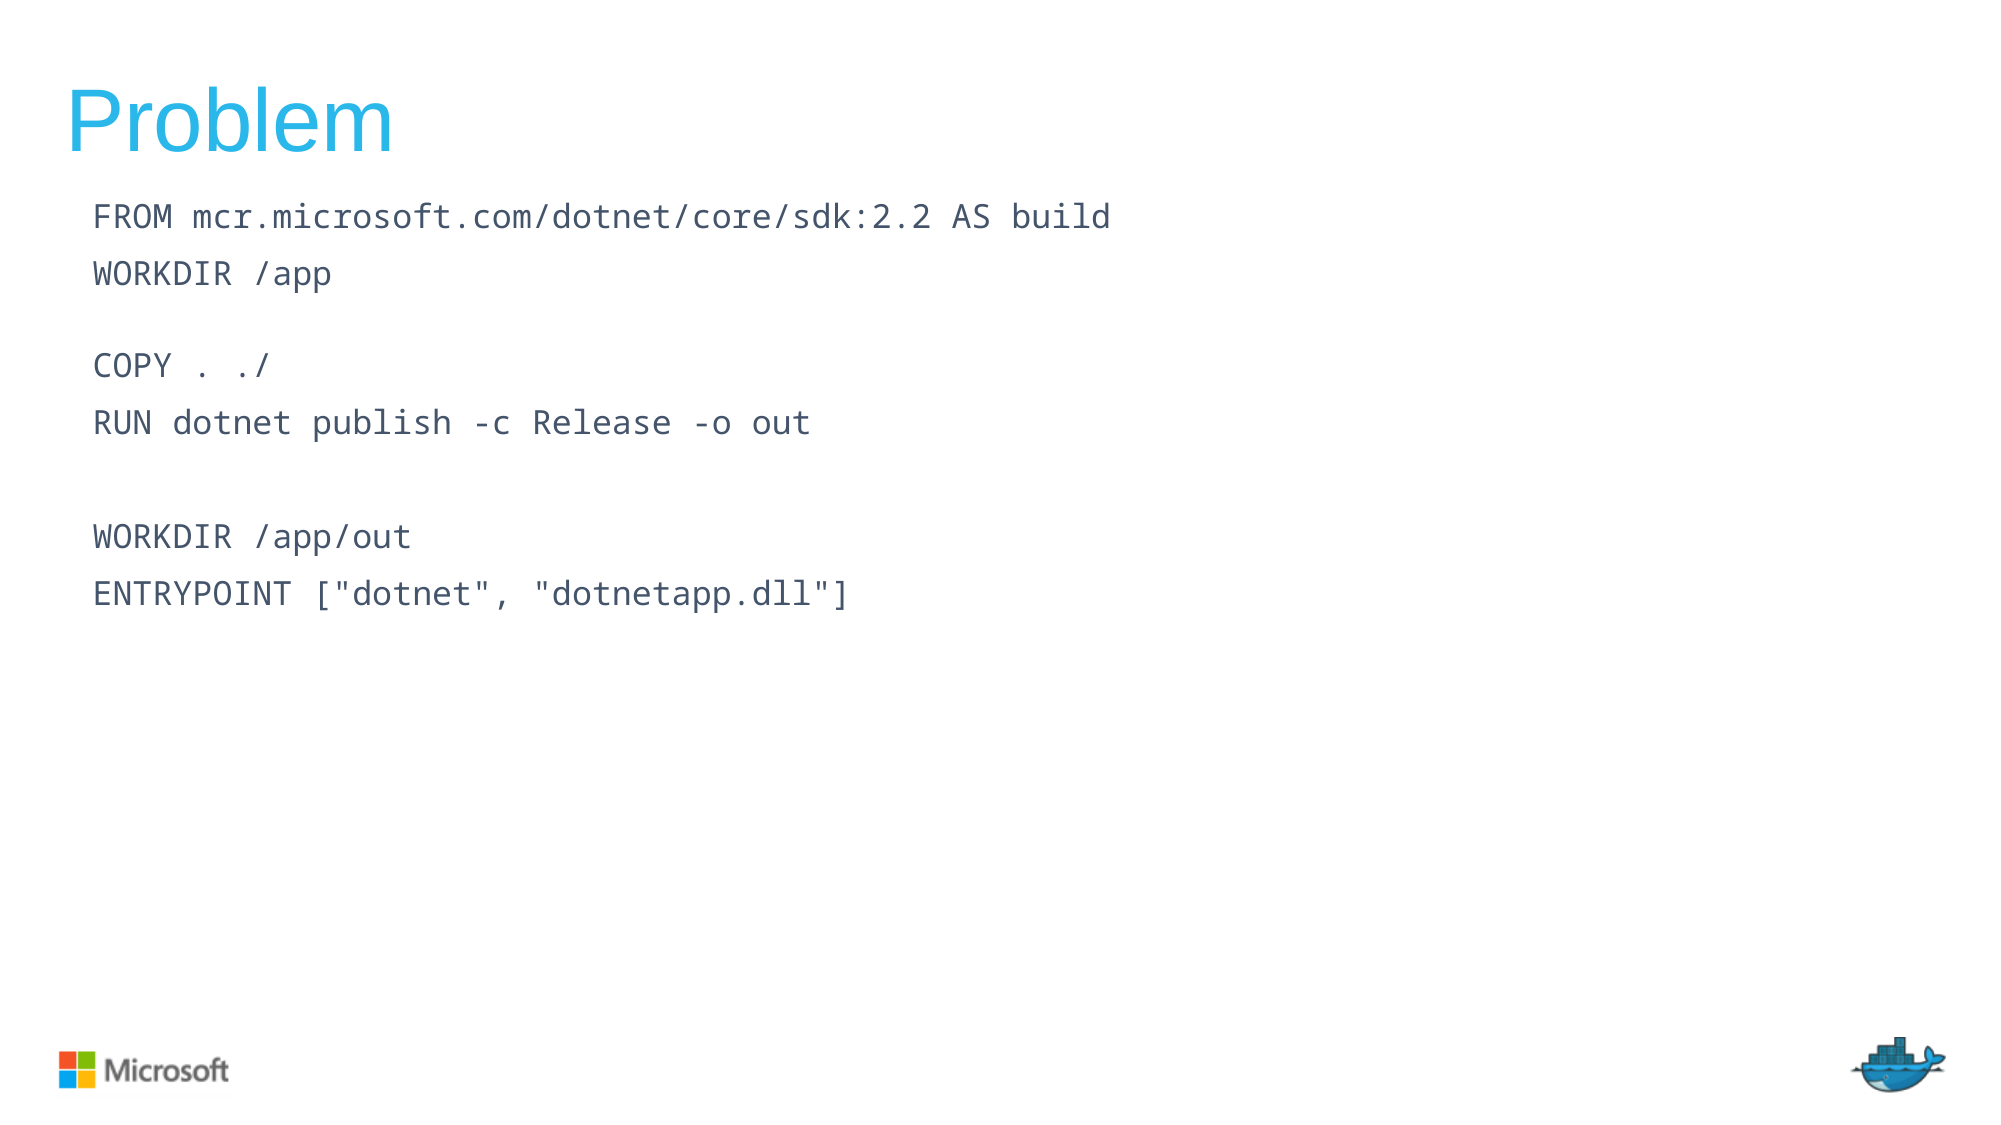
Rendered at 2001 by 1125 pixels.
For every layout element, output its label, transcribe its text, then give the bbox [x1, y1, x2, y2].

picture [1850, 1037, 1946, 1094]
list FROM mcr.microsoft.com/dotnet/core/sdk:2.2 AS build WORKDIR /app COPY . ./ RUN dotnet publish -c Release -o out WORKDIR /app/out ENTRYPOINT ["dotnet", "dotnetapp.dll"] [50, 184, 1950, 1014]
title Problem [50, 59, 1950, 165]
picture [50, 1047, 238, 1098]
